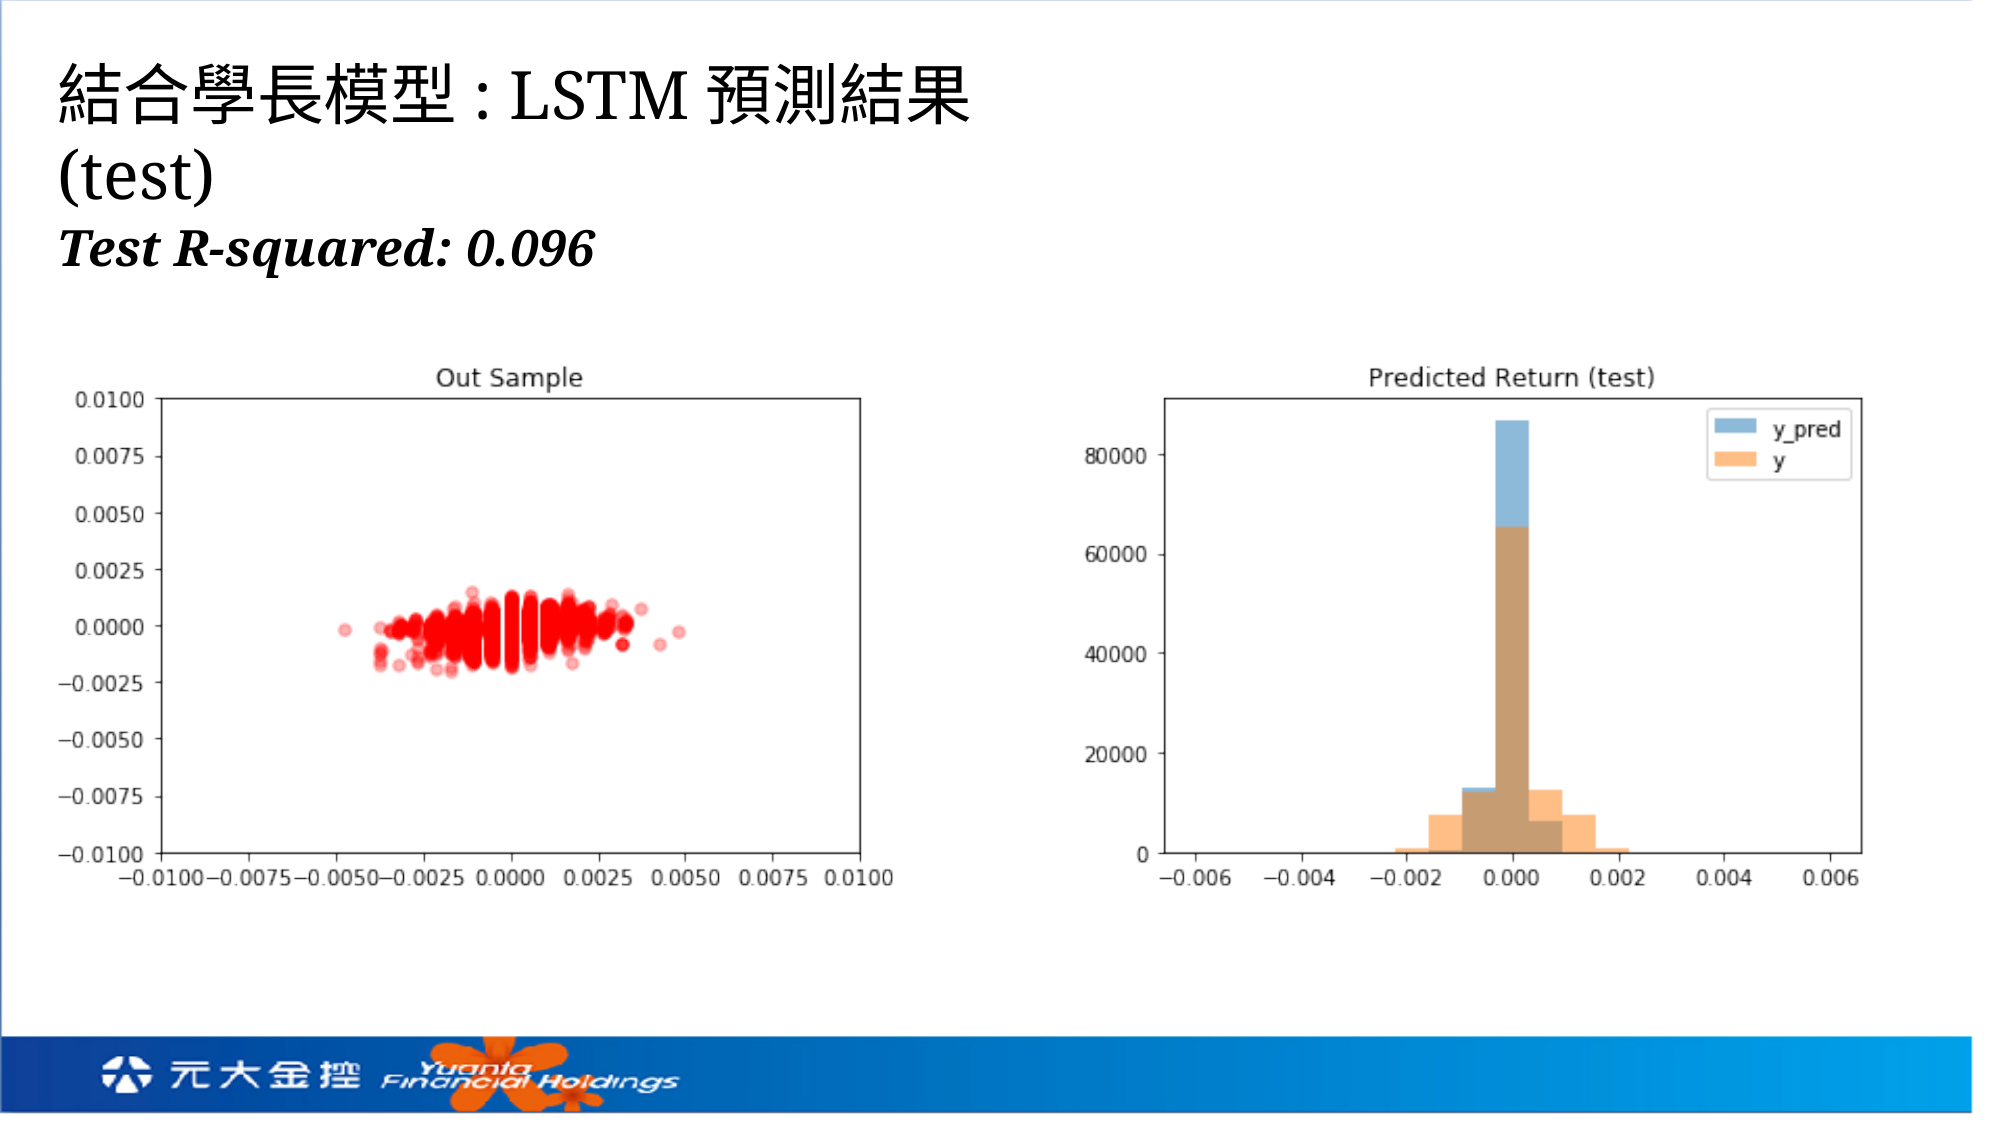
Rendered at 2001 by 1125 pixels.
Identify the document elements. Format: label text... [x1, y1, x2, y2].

text_box 結合學長模型: LSTM預測結果 (test) [42, 45, 1156, 220]
picture [0, 0, 2001, 1125]
text_box Test R-squared: 0.096 [42, 208, 839, 284]
